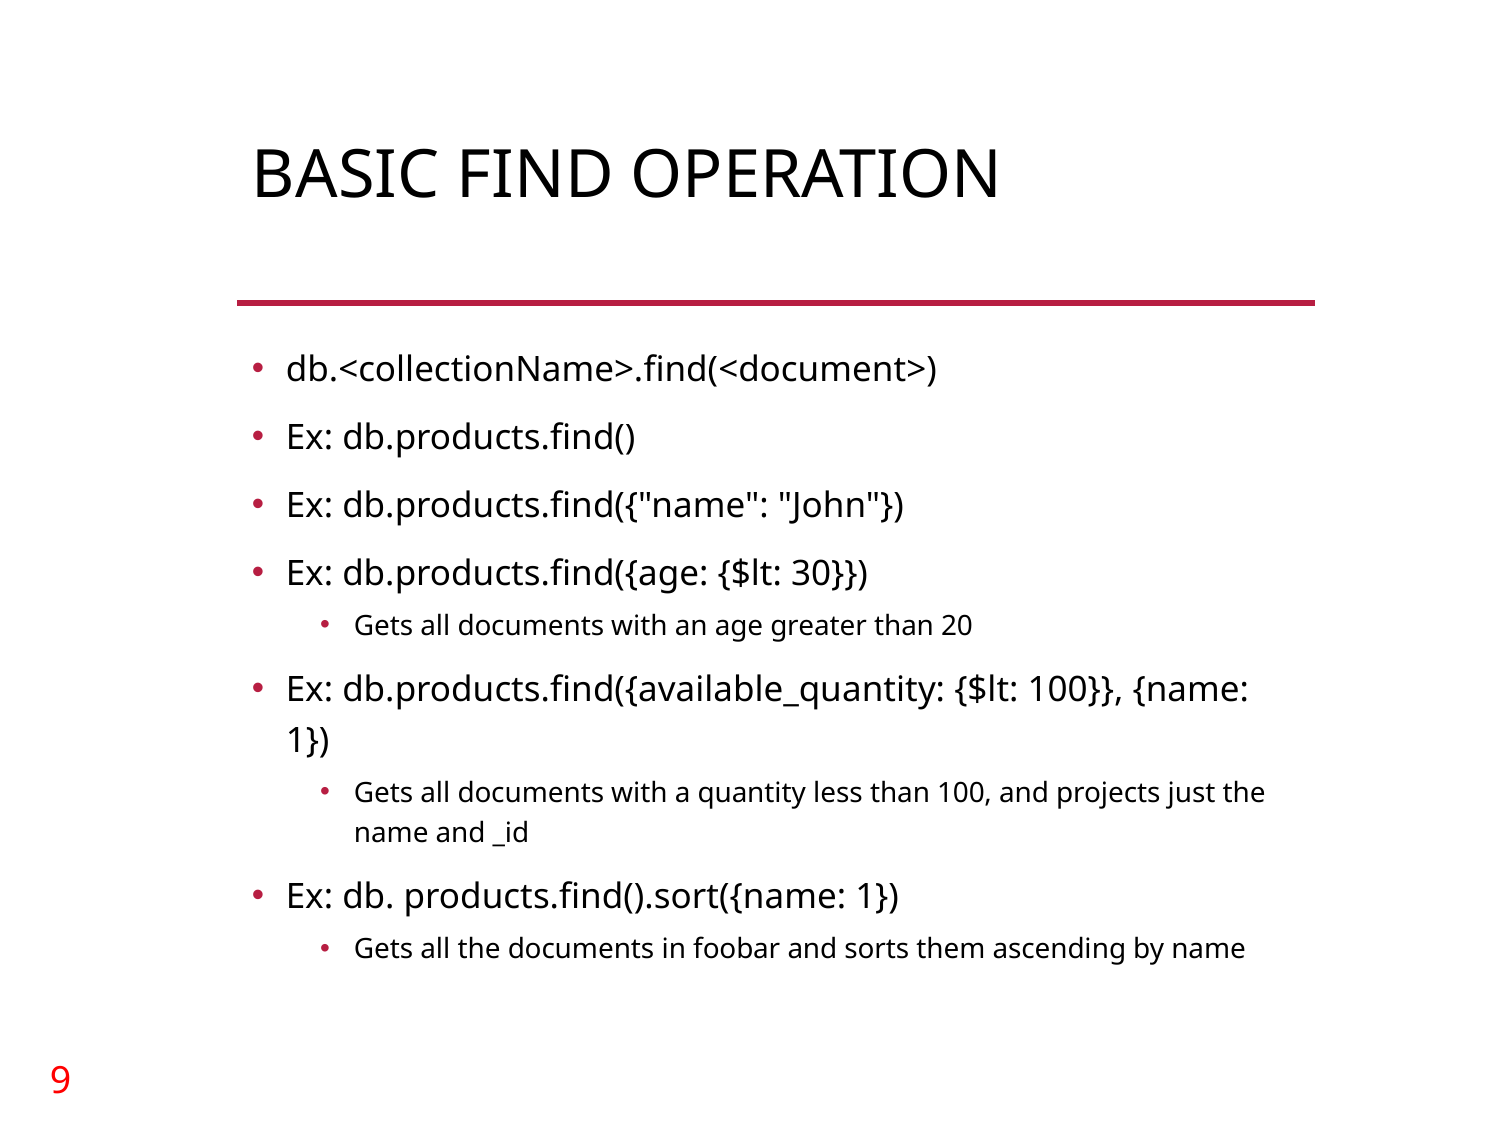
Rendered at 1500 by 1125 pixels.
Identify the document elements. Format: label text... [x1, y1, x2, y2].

title Basic Find operation [236, 131, 1315, 305]
list db.<collectionName>.find(<document>) Ex: db.products.find() Ex: db.products.find({"name": "John"}) Ex: db.products.find({age: {$lt: 30}}) Gets all documents with an age greater than 20 Ex: db.products.find({available_quantity: {$lt: 100}}, {name: 1}) Gets all documents with a quantity less than 100, and projects just the name and _id Ex: db. products.find().sort({name: 1}) Gets all the documents in foobar and sorts them ascending by name [236, 330, 1315, 975]
